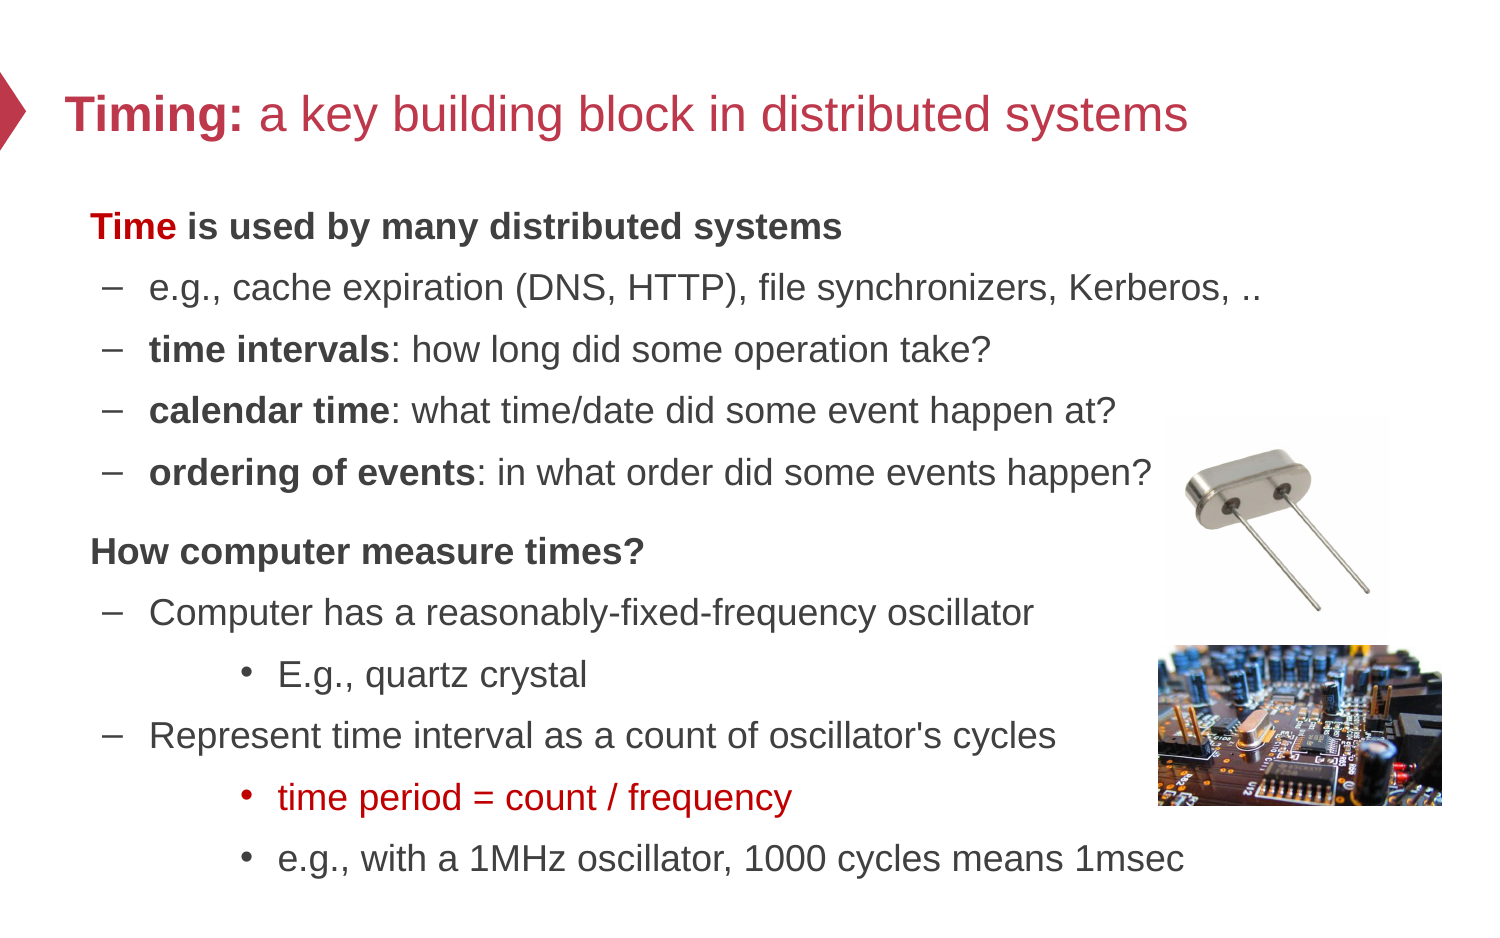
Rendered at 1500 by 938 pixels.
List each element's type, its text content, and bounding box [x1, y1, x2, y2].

picture [1157, 645, 1442, 806]
picture [1166, 415, 1390, 639]
slide_number [1074, 868, 1425, 919]
list Time is used by many distributed systems e.g., cache expiration (DNS, HTTP), file synchronizers, Kerberos, .. time intervals: how long did some operation take? calendar time: what time/date did some event happen at? ordering of events: in what order did some events happen? How computer measure times? Computer has a reasonably-fixed-frequency oscillator E.g., quartz crystal Represent time interval as a count of oscillator's cycles time period = count / frequency e.g., with a 1MHz oscillator, 1000 cycles means 1msec [75, 185, 1425, 938]
title Timing: a key building block in distributed systems [49, 37, 1400, 186]
